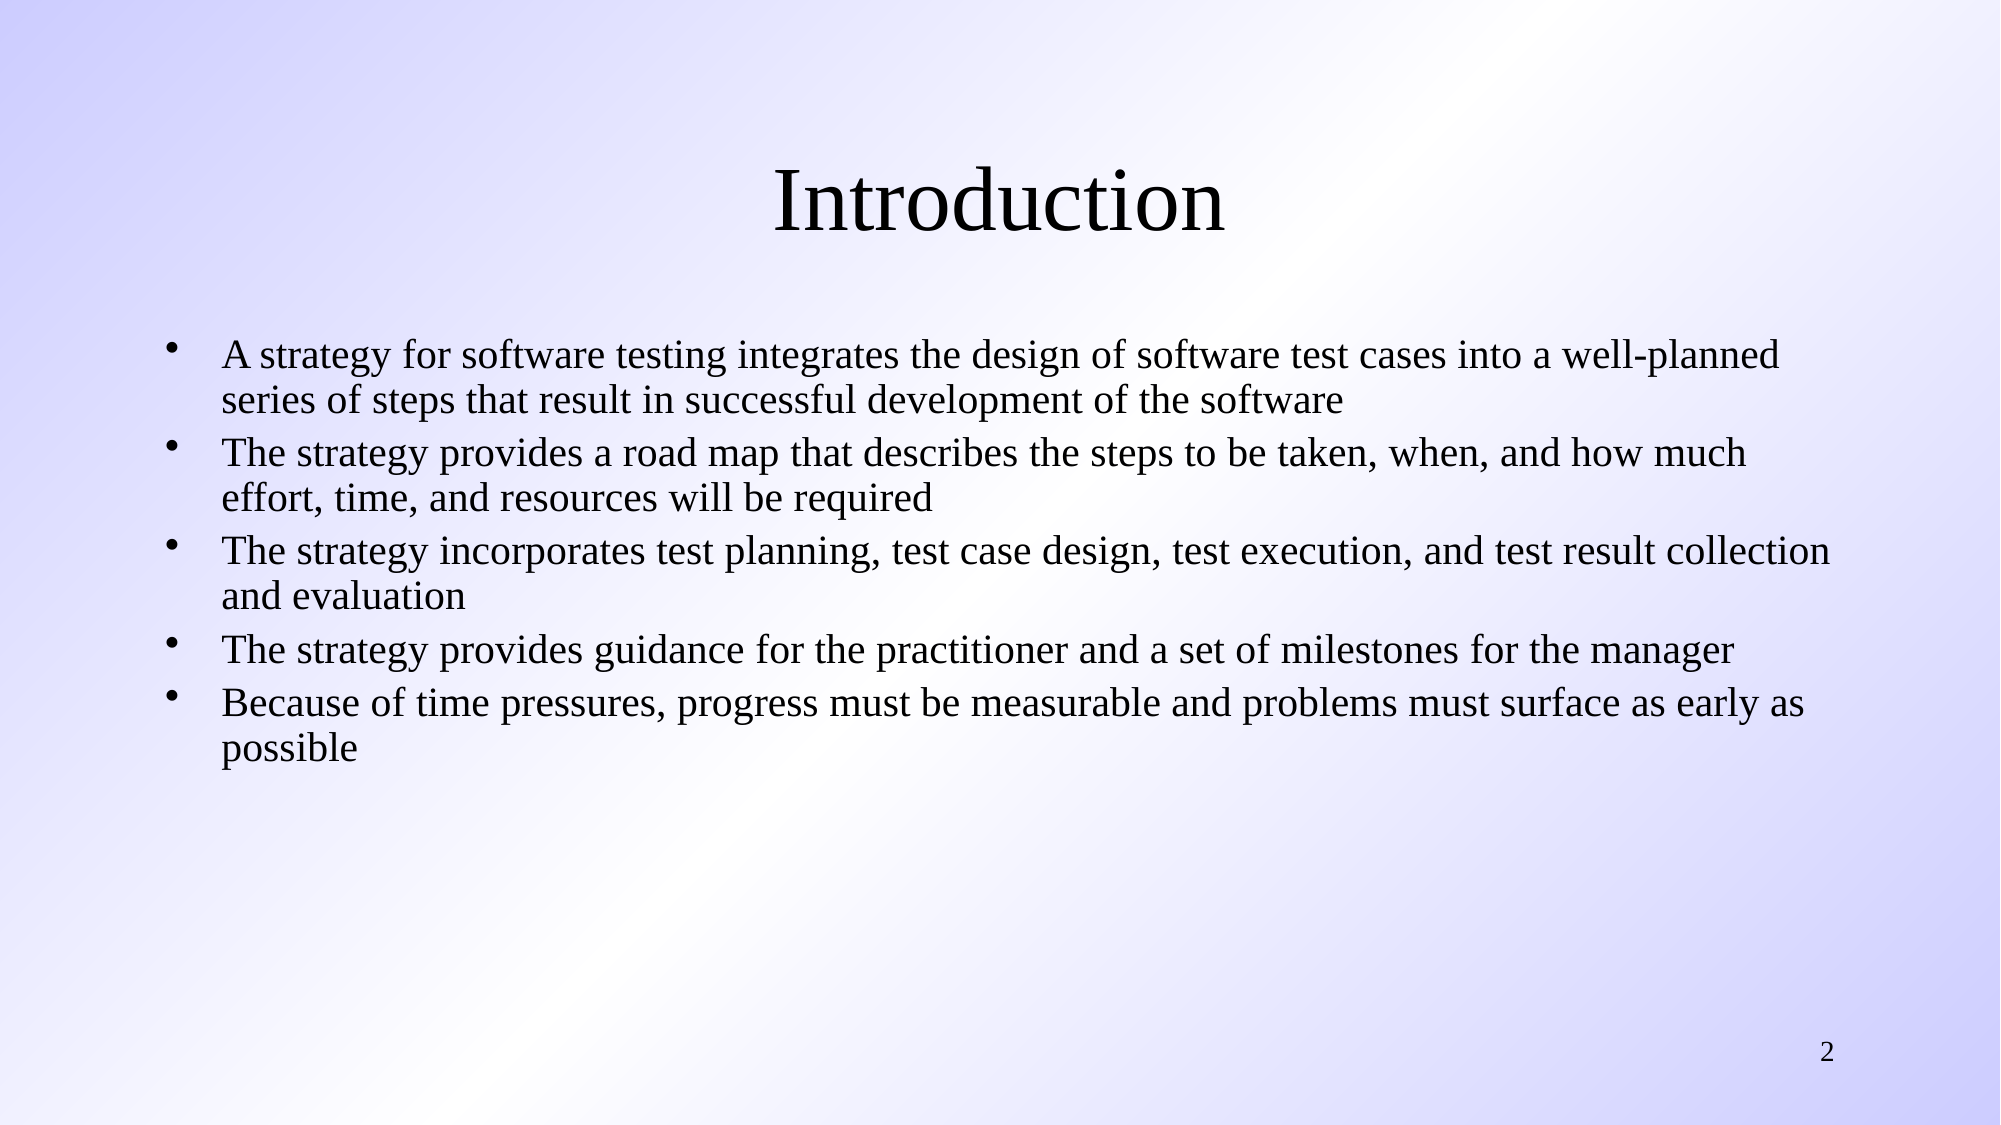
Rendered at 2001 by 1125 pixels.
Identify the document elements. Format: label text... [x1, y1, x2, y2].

slide_number 2 [1433, 1025, 1850, 1100]
title Introduction [150, 99, 1850, 288]
list A strategy for software testing integrates the design of software test cases into a well-planned series of steps that result in successful development of the software The strategy provides a road map that describes the steps to be taken, when, and how much effort, time, and resources will be required The strategy incorporates test planning, test case design, test execution, and test result collection and evaluation The strategy provides guidance for the practitioner and a set of milestones for the manager Because of time pressures, progress must be measurable and problems must surface as early as possible [150, 324, 1850, 1000]
